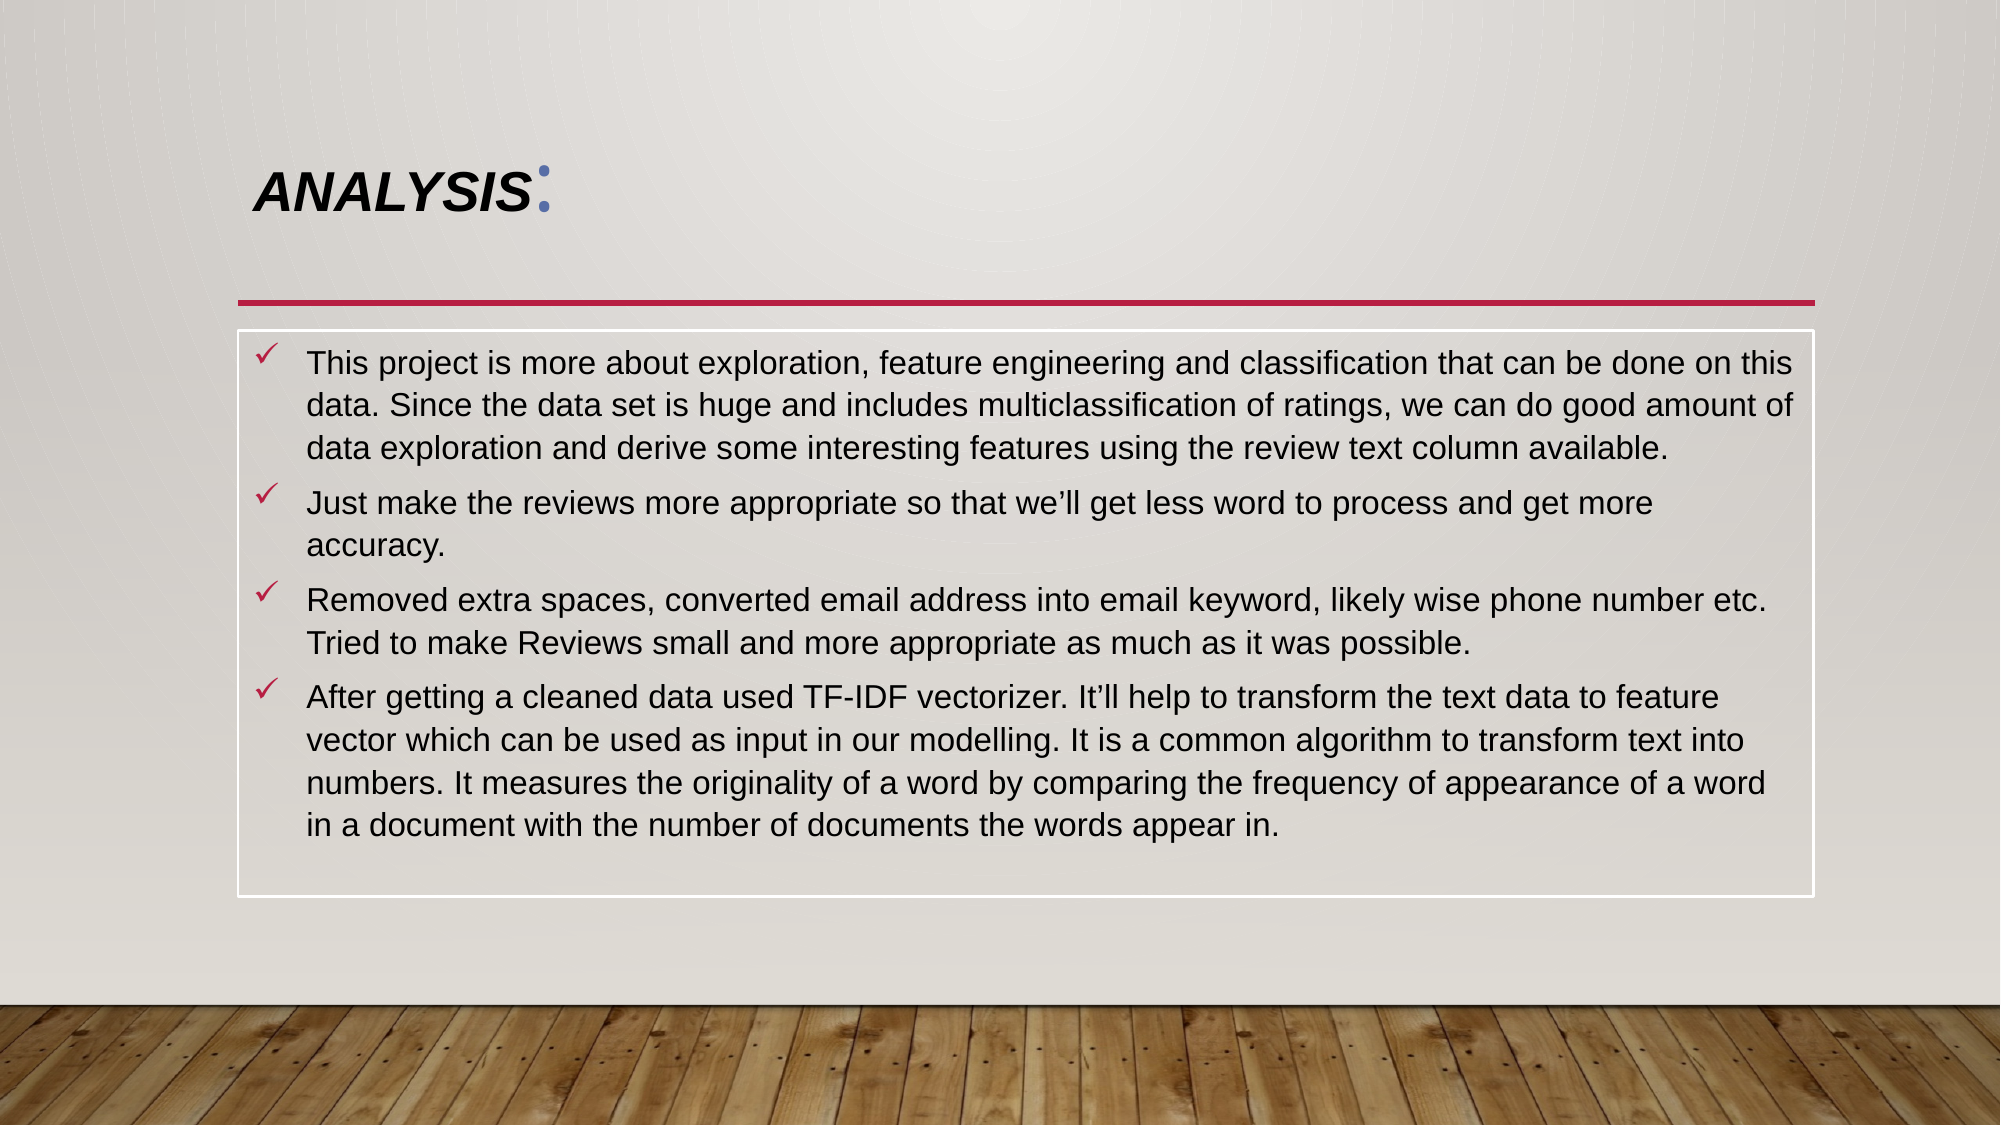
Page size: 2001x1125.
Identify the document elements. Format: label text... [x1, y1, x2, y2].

picture [0, 1005, 2000, 1125]
list This project is more about exploration, feature engineering and classification that can be done on this data. Since the data set is huge and includes multiclassification of ratings, we can do good amount of data exploration and derive some interesting features using the review text column available. Just make the reviews more appropriate so that we’ll get less word to process and get more accuracy. Removed extra spaces, converted email address into email keyword, likely wise phone number etc. Tried to make Reviews small and more appropriate as much as it was possible. After getting a cleaned data used TF-IDF vectorizer. It’ll help to transform the text data to feature vector which can be used as input in our modelling. It is a common algorithm to transform text into numbers. It measures the originality of a word by comparing the frequency of appearance of a word in a document with the number of documents the words appear in. [237, 329, 1815, 898]
title Analysis: [238, 131, 1814, 305]
